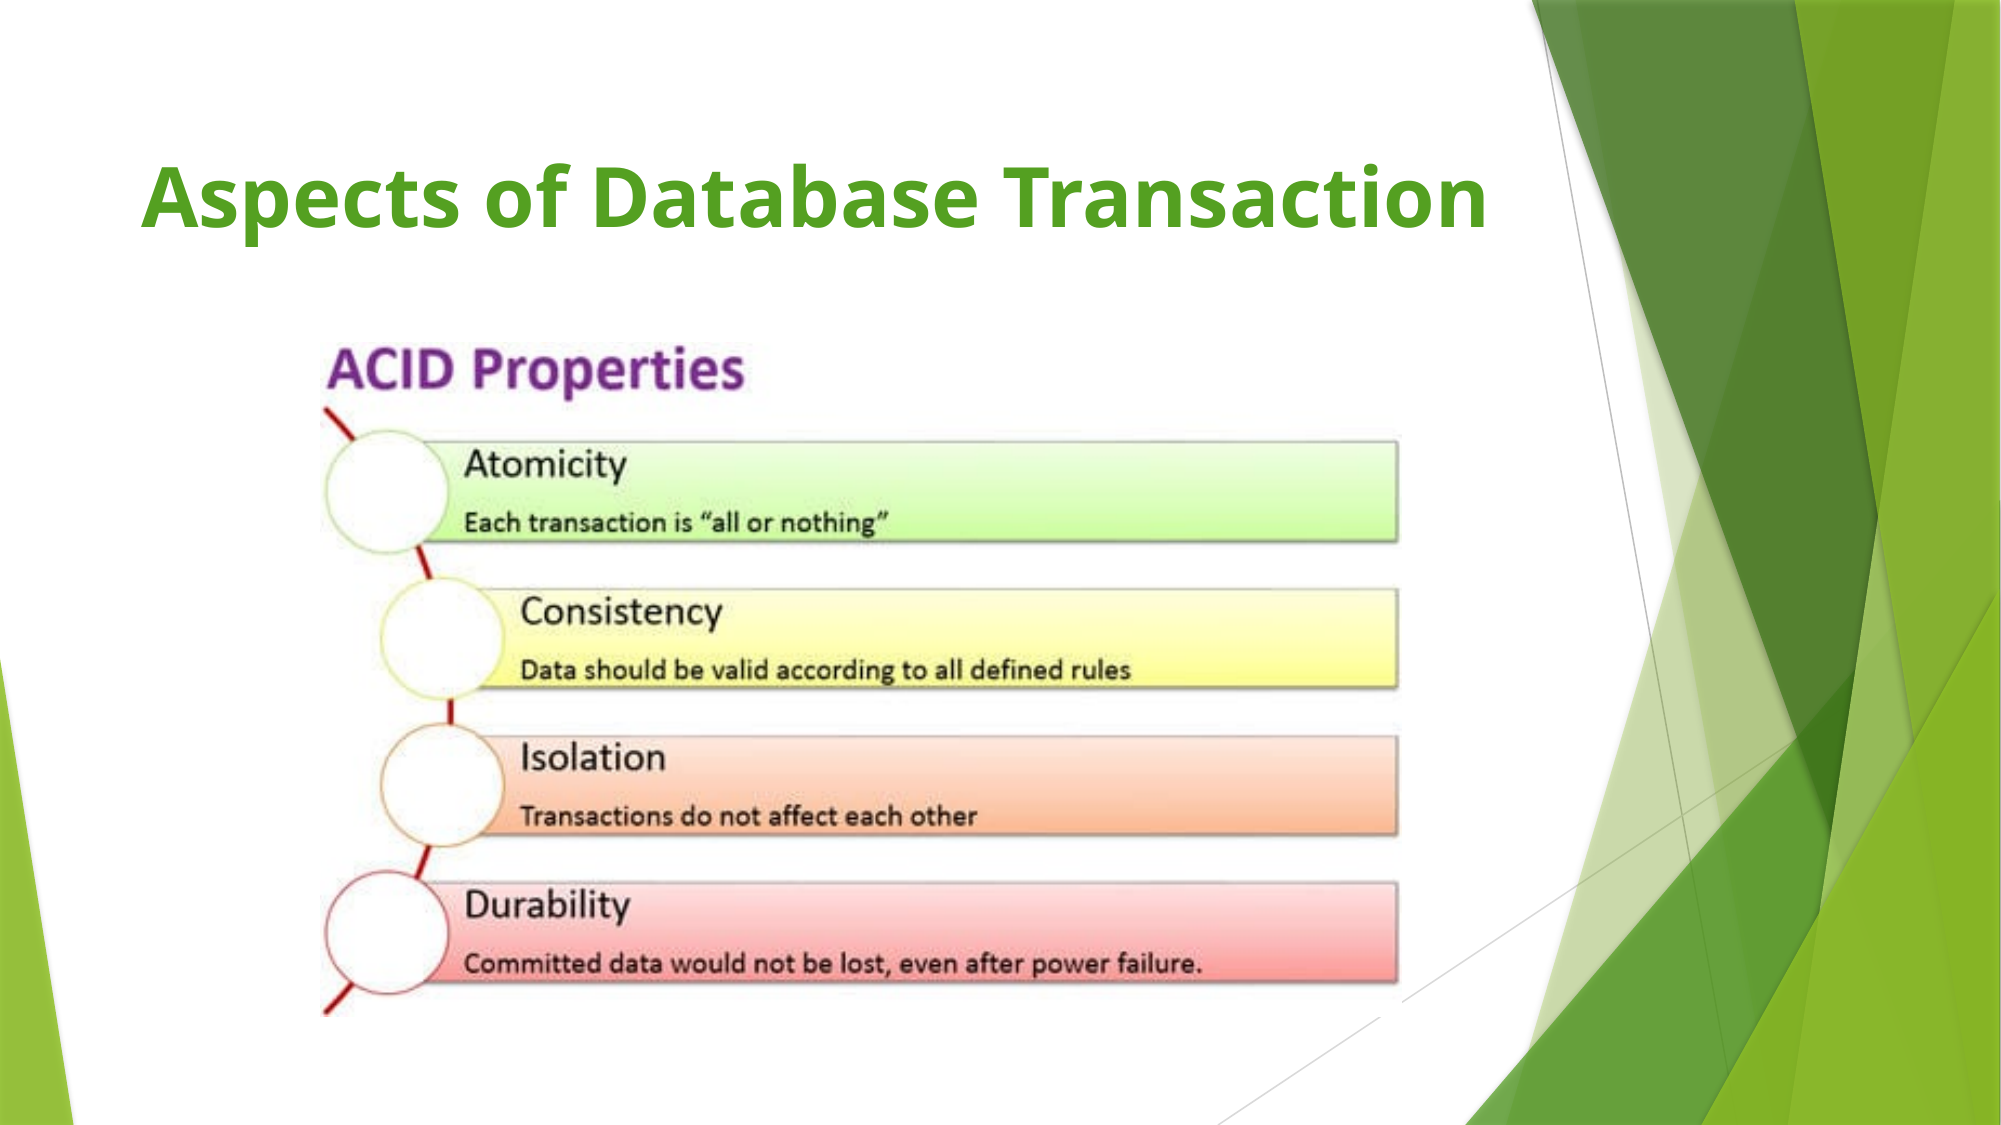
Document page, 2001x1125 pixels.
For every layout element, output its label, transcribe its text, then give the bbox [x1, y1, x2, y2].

picture [320, 341, 1402, 1017]
title Aspects of Database Transaction [111, 136, 1522, 239]
